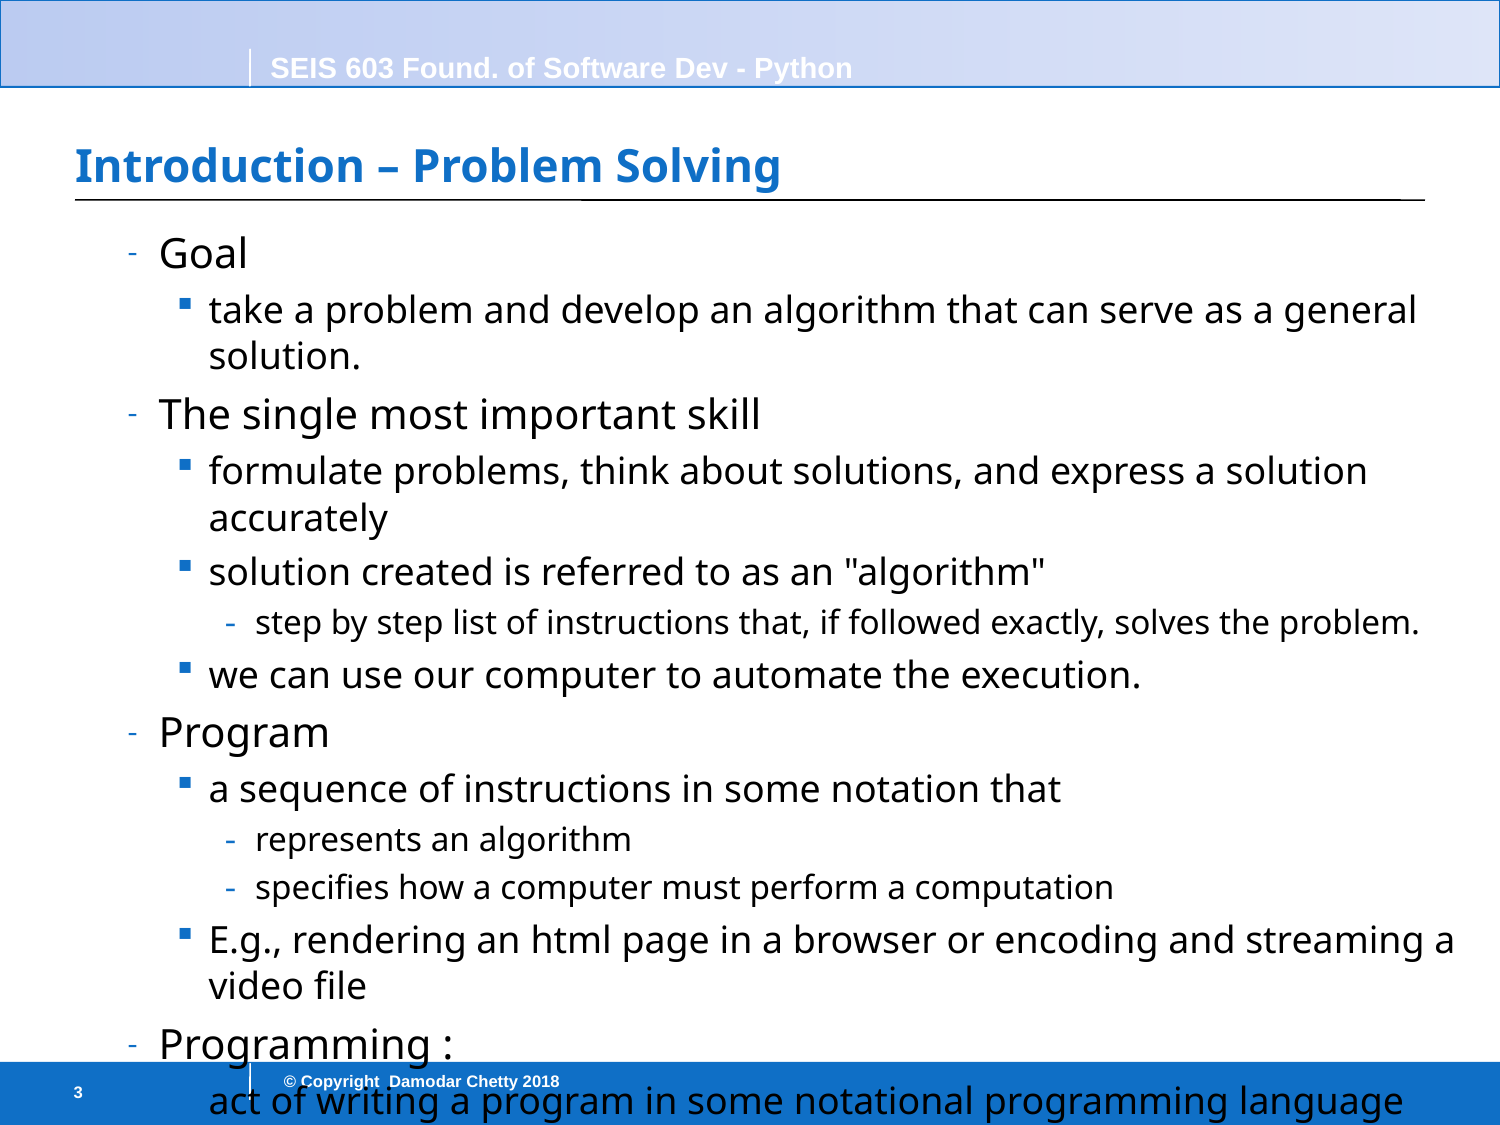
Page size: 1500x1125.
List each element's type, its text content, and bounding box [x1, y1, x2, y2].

slide_number 3 [49, 1070, 251, 1125]
list Goal take a problem and develop an algorithm that can serve as a general solution. The single most important skill formulate problems, think about solutions, and express a solution accurately solution created is referred to as an "algorithm" step by step list of instructions that, if followed exactly, solves the problem. we can use our computer to automate the execution. Program a sequence of instructions in some notation that represents an algorithm specifies how a computer must perform a computation E.g., rendering an html page in a browser or encoding and streaming a video file Programming : act of writing a program in some notational programming language [73, 215, 1500, 1027]
title Introduction – Problem Solving [74, 90, 1426, 200]
